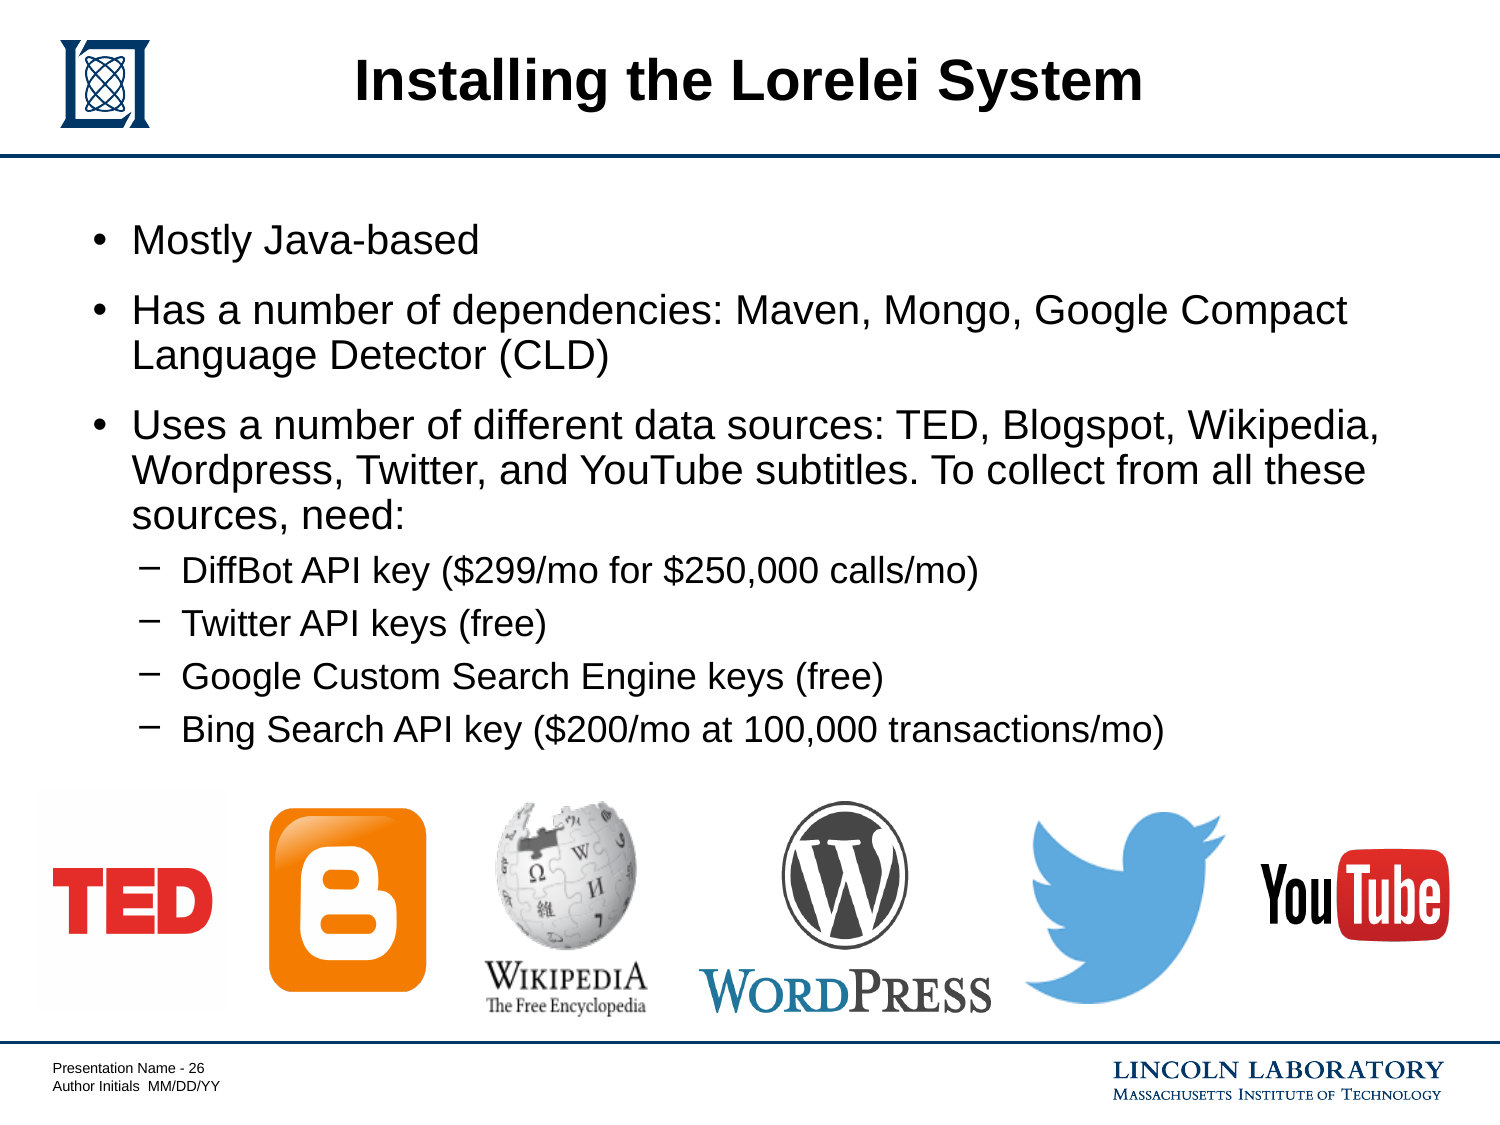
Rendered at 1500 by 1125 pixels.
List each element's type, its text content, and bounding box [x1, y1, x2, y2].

picture [1024, 788, 1500, 1004]
title Installing the Lorelei System [154, 16, 1346, 151]
list Mostly Java-based Has a number of dependencies: Maven, Mongo, Google Compact Language Detector (CLD) Uses a number of different data sources: TED, Blogspot, Wikipedia, Wordpress, Twitter, and YouTube subtitles. To collect from all these sources, need: DiffBot API key ($299/mo for $250,000 calls/mo) Twitter API keys (free) Google Custom Search Engine keys (free) Bing Search API key ($200/mo at 100,000 transactions/mo) [78, 211, 1422, 1004]
picture [474, 778, 659, 1026]
picture [262, 800, 434, 1001]
picture [60, 40, 150, 128]
picture [699, 801, 991, 1013]
picture [37, 789, 229, 1013]
picture [1111, 1061, 1444, 1100]
